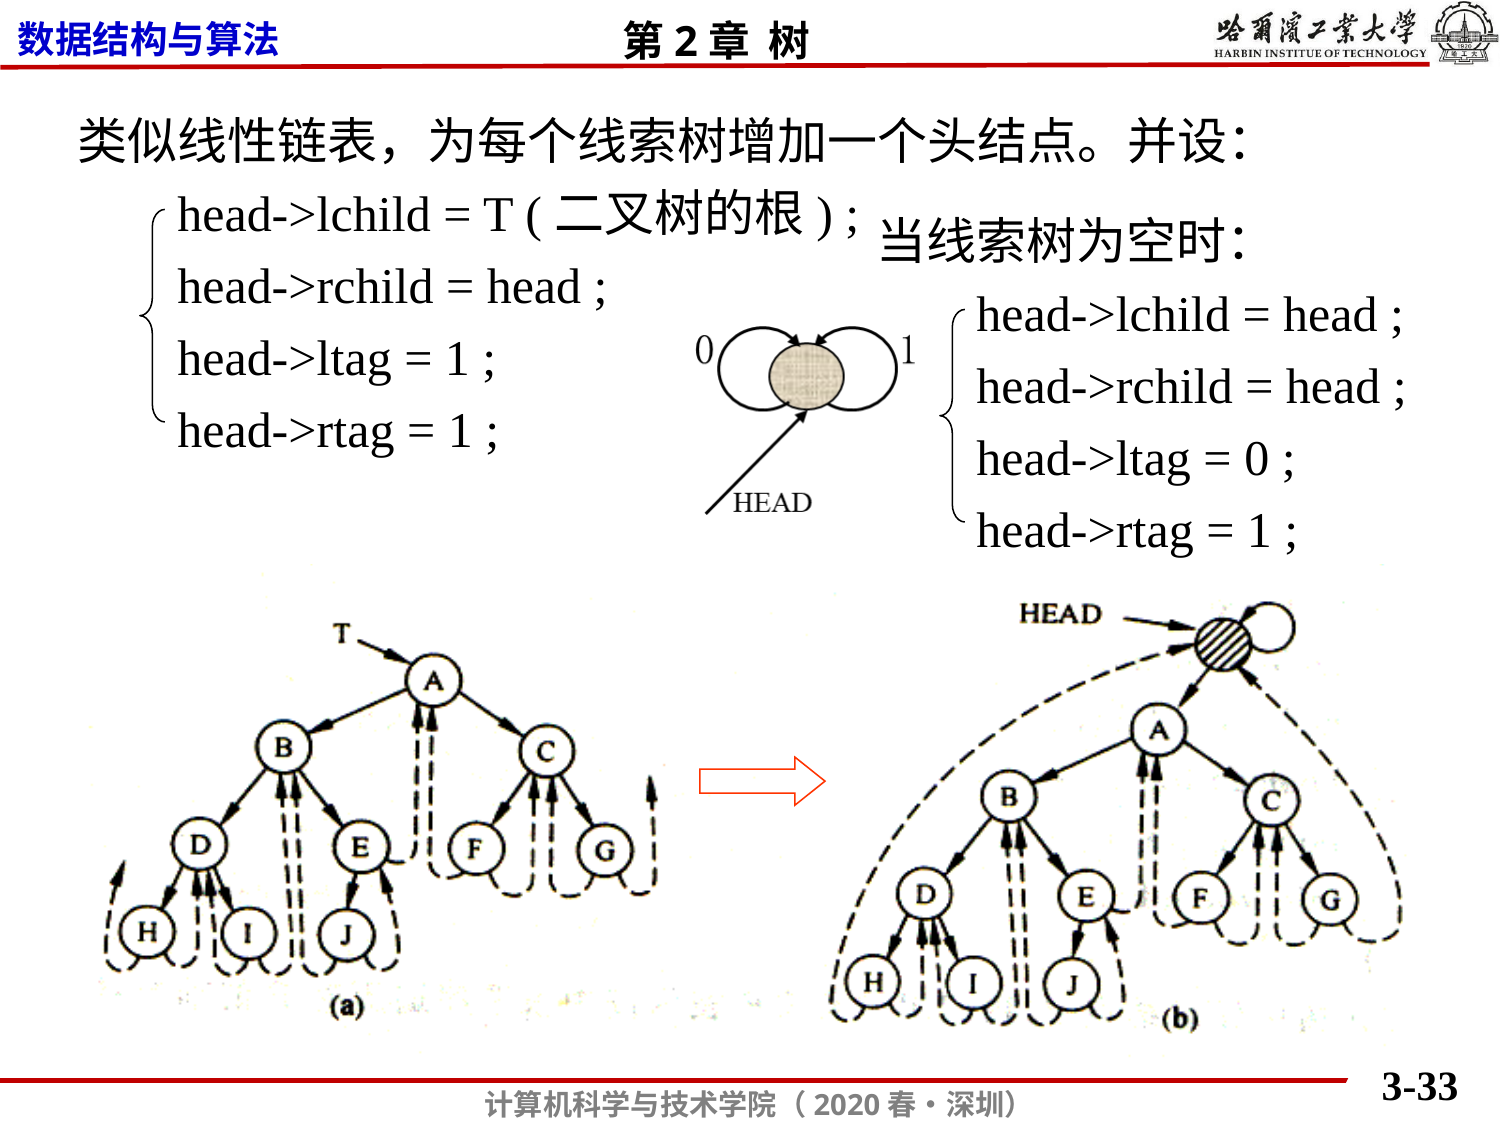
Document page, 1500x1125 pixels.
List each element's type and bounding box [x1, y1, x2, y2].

text_box [862, 189, 1422, 565]
picture [668, 307, 945, 537]
picture [1212, 1, 1500, 68]
text_box [82, 564, 1418, 1059]
text_box [62, 89, 1293, 465]
